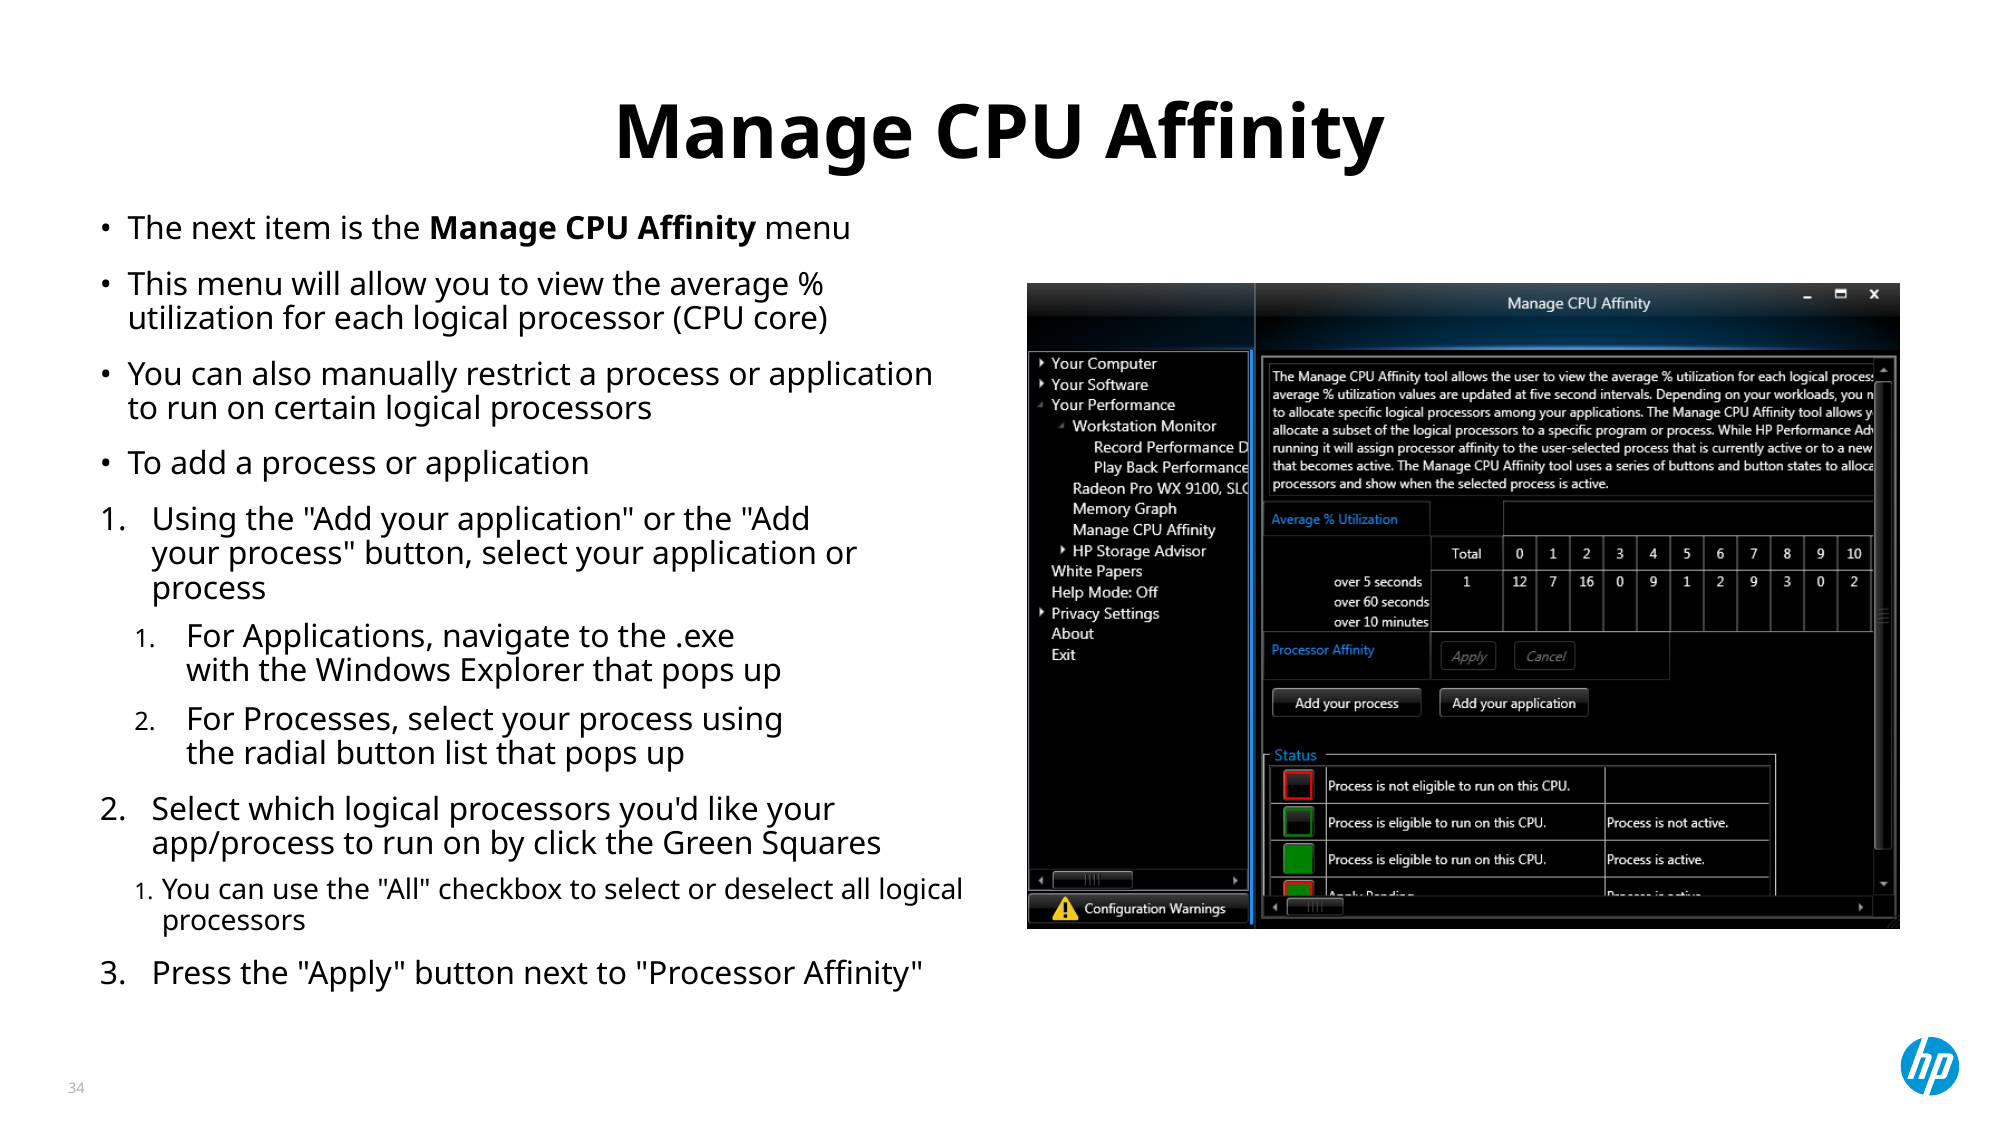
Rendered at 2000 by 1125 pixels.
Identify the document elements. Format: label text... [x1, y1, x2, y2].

slide_number 34 [34, 1062, 85, 1099]
list The next item is the Manage CPU Affinity menu This menu will allow you to view the average % utilization for each logical processor (CPU core) You can also manually restrict a process or application to run on certain logical processors To add a process or application Using the "Add your application" or the "Add your process" button, select your application or process For Applications, navigate to the .exe with the Windows Explorer that pops up For Processes, select your process using the radial button list that pops up Select which logical processors you'd like your app/process to run on by click the Green Squares You can use the "All" checkbox to select or deselect all logical processors Press the "Apply" button next to "Processor Affinity" [99, 212, 972, 1000]
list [1027, 283, 1901, 929]
title Manage CPU Affinity [99, 50, 1900, 175]
